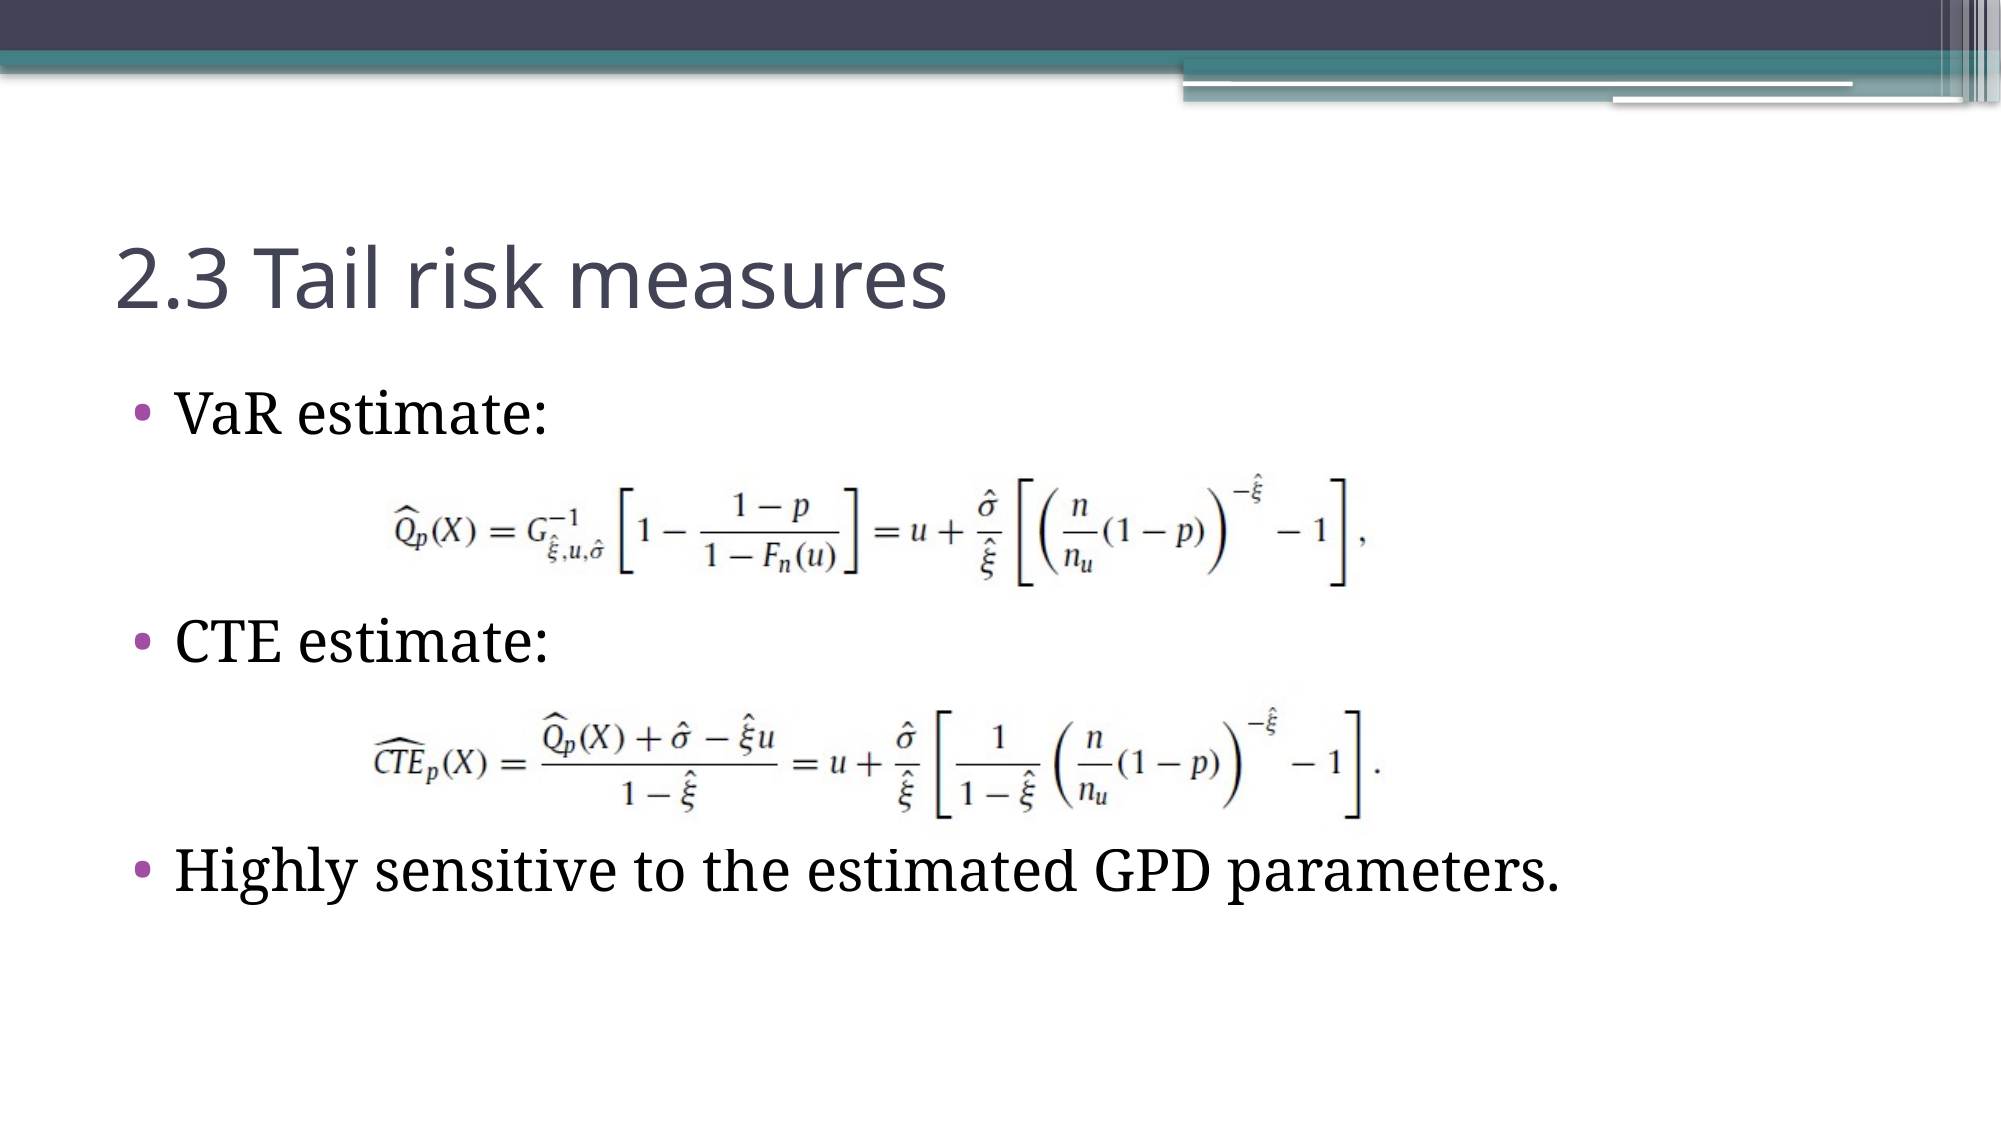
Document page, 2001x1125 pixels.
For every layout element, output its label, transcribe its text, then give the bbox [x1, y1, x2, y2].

picture [347, 683, 1408, 849]
picture [361, 448, 1395, 605]
list VaR estimate: CTE estimate: Highly sensitive to the estimated GPD parameters. [99, 368, 1900, 1079]
title 2.3 Tail risk measures [99, 187, 1900, 363]
